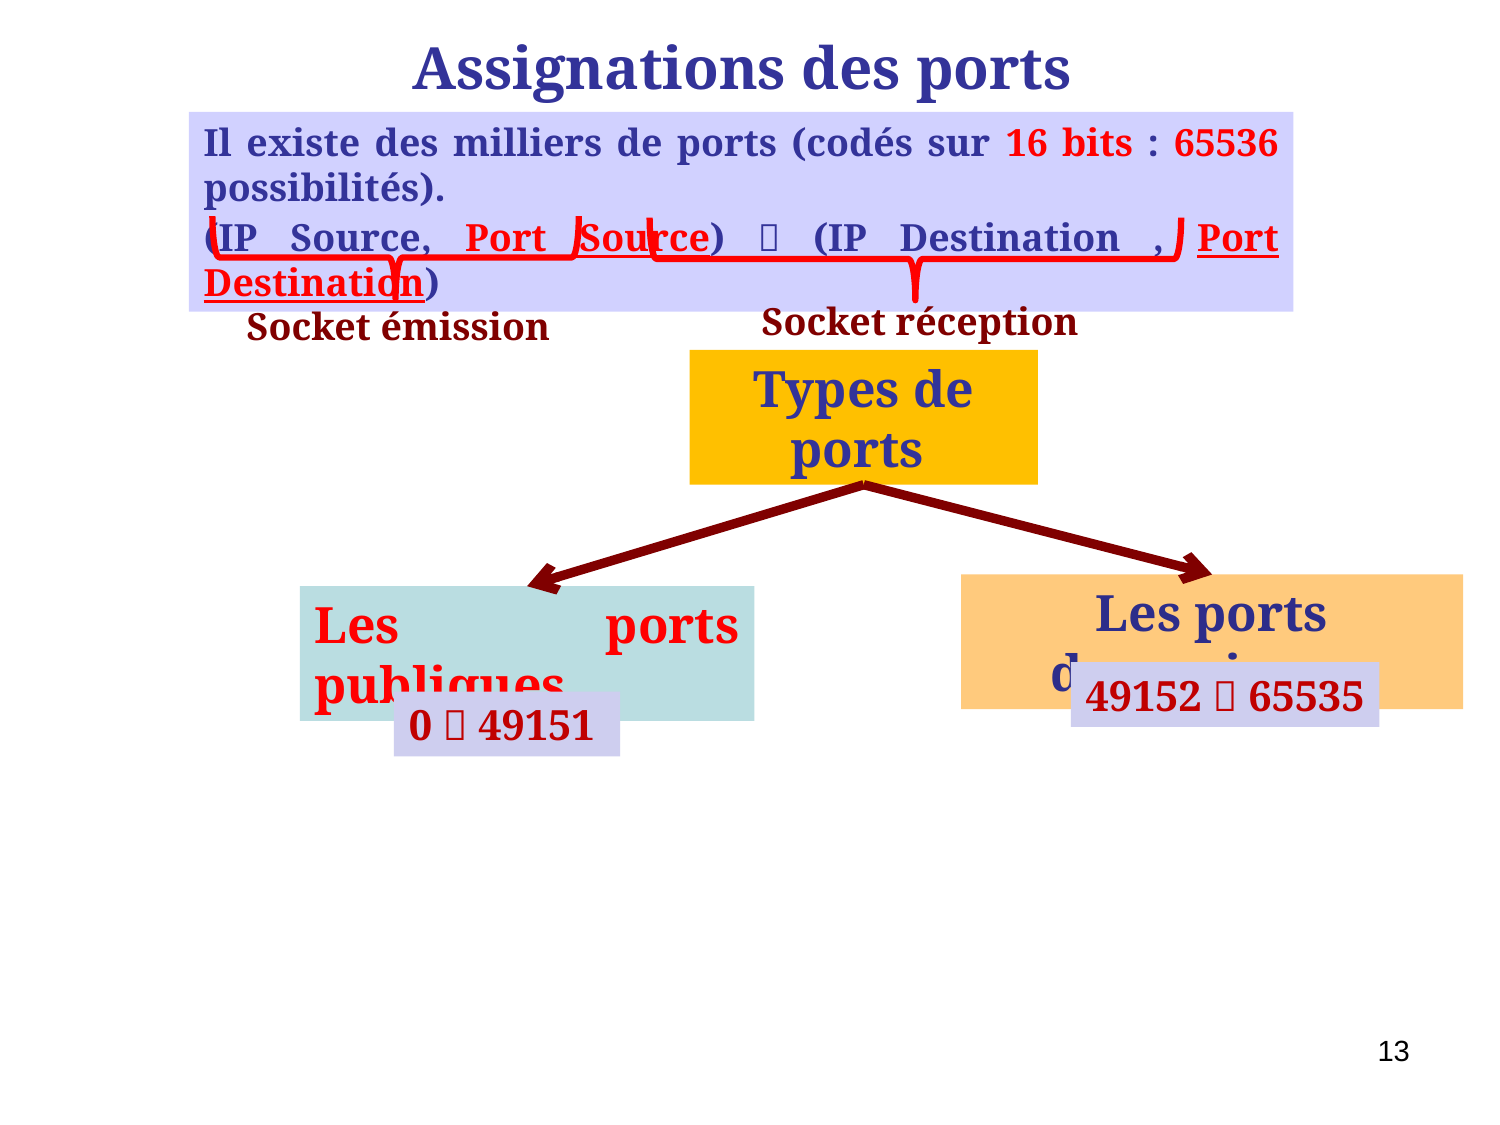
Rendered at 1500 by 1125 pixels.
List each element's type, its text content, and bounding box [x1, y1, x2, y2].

text_box Socket réception [746, 290, 1094, 348]
text_box [649, 217, 1182, 290]
text_box Il existe des milliers de ports (codés sur 16 bits : 65536 possibilités). (IP Source, Port Source)  (IP Destination , Port Destination) [188, 111, 1294, 312]
text_box 0  49151 [393, 691, 621, 757]
text_box Socket émission [231, 296, 566, 356]
text_box [212, 216, 579, 296]
slide_number 13 [1074, 1024, 1426, 1103]
text_box 49152  65535 [1070, 683, 1380, 727]
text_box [299, 349, 1464, 675]
title Assignations des ports [75, 19, 1425, 114]
